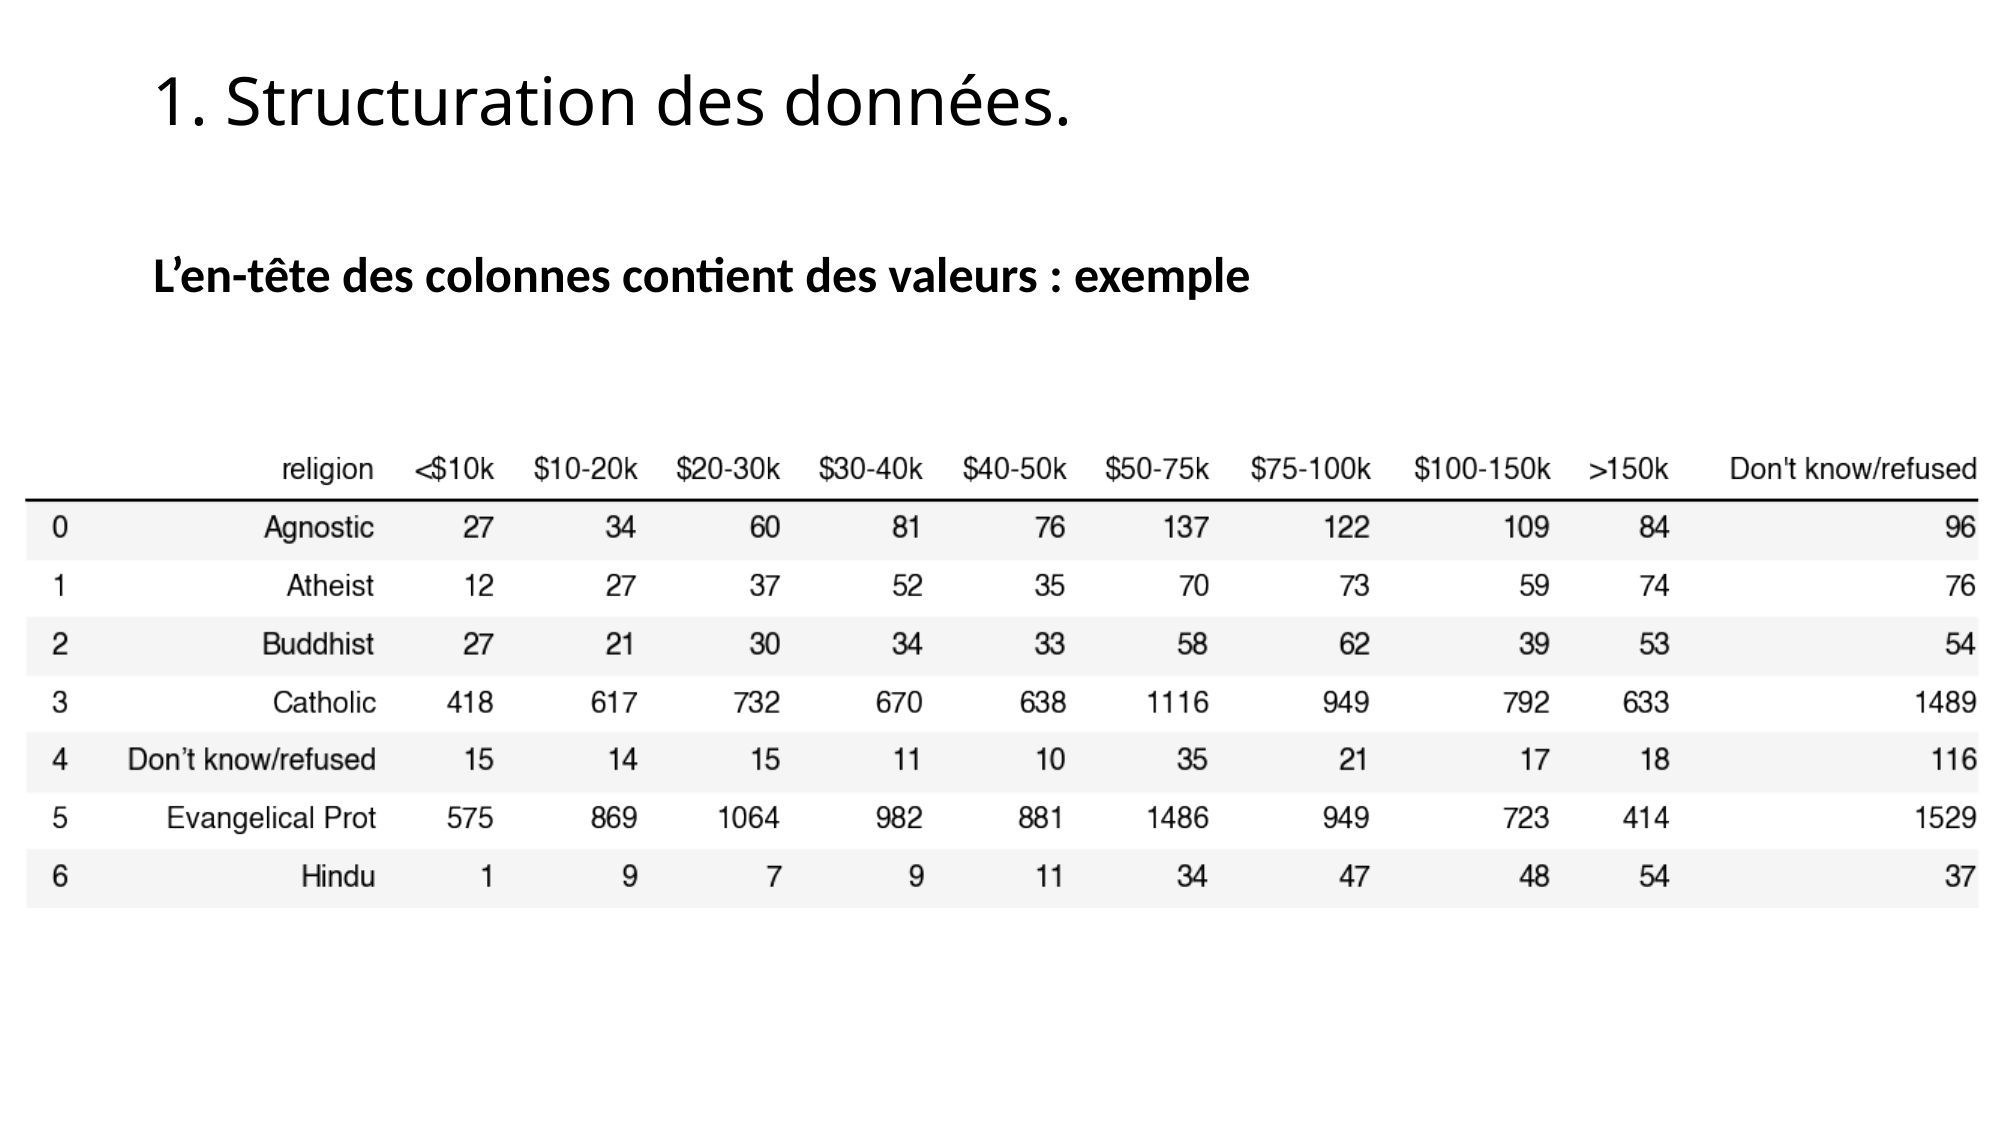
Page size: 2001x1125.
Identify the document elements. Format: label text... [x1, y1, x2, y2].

picture [12, 442, 1992, 908]
text_box 1. Structuration des données. [137, 59, 1863, 155]
text_box L’en-tête des colonnes contient des valeurs : exemple [138, 234, 1866, 442]
